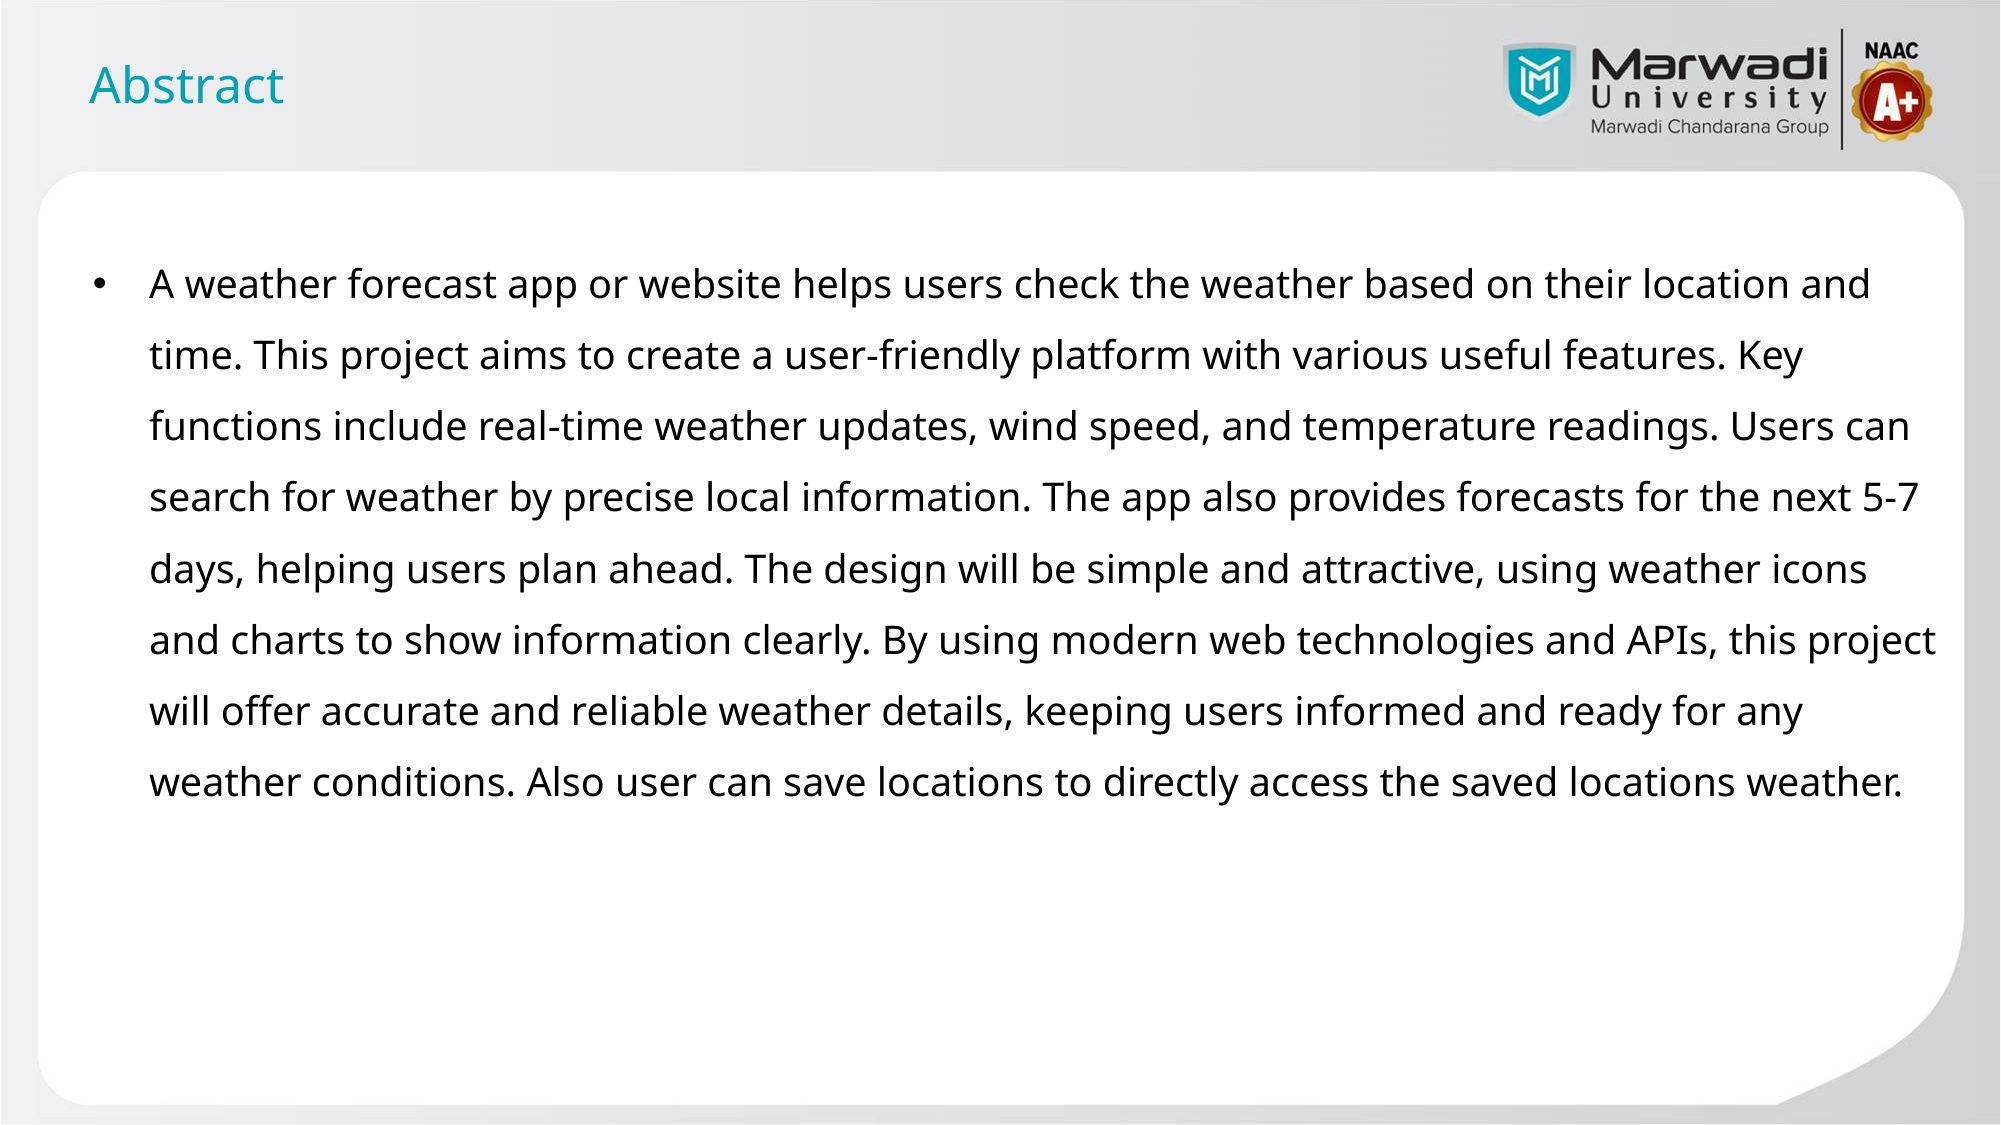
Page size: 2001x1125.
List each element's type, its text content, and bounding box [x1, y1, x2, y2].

title Abstract [87, 0, 469, 178]
picture [0, 0, 2001, 1125]
text_box A weather forecast app or website helps users check the weather based on their location and time. This project aims to create a user-friendly platform with various useful features. Key functions include real-time weather updates, wind speed, and temperature readings. Users can search for weather by precise local information. The app also provides forecasts for the next 5-7 days, helping users plan ahead. The design will be simple and attractive, using weather icons and charts to show information clearly. By using modern web technologies and APIs, this project will offer accurate and reliable weather details, keeping users informed and ready for any weather conditions. Also user can save locations to directly access the saved locations weather. [77, 219, 1957, 820]
